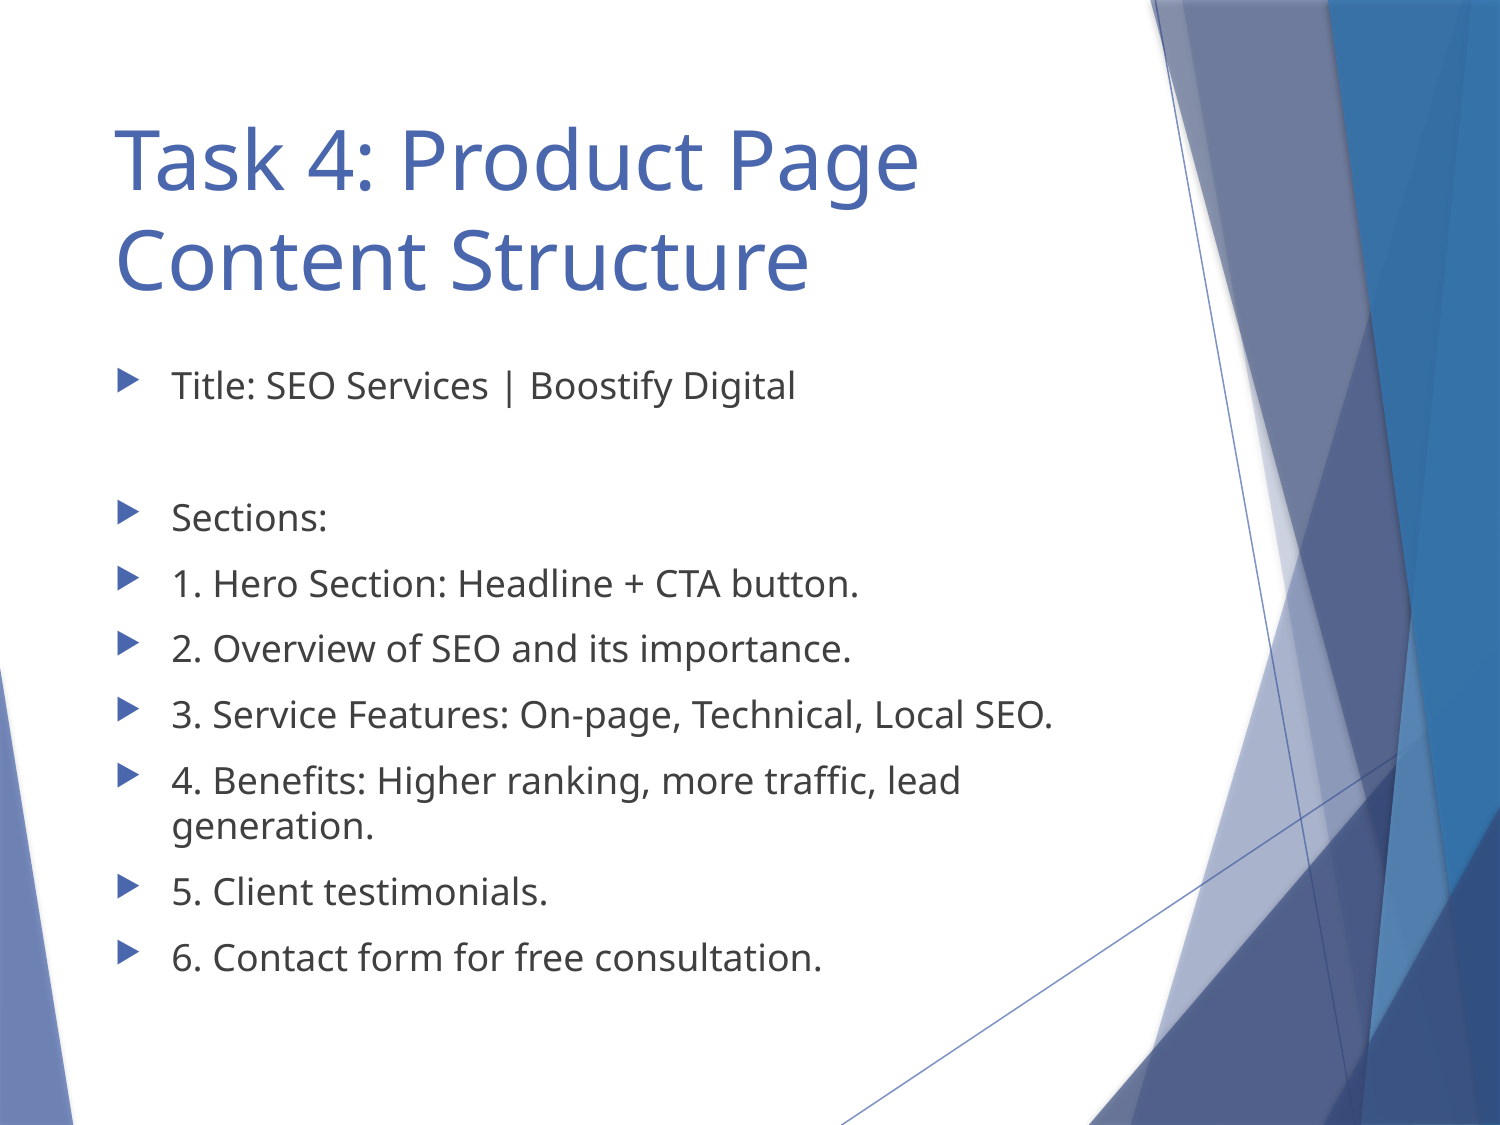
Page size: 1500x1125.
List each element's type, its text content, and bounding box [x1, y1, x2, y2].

list Title: SEO Services | Boostify Digital Sections: 1. Hero Section: Headline + CTA button. 2. Overview of SEO and its importance. 3. Service Features: On-page, Technical, Local SEO. 4. Benefits: Higher ranking, more traffic, lead generation. 5. Client testimonials. 6. Contact form for free consultation. [99, 354, 1142, 992]
title Task 4: Product Page Content Structure [99, 99, 1142, 317]
